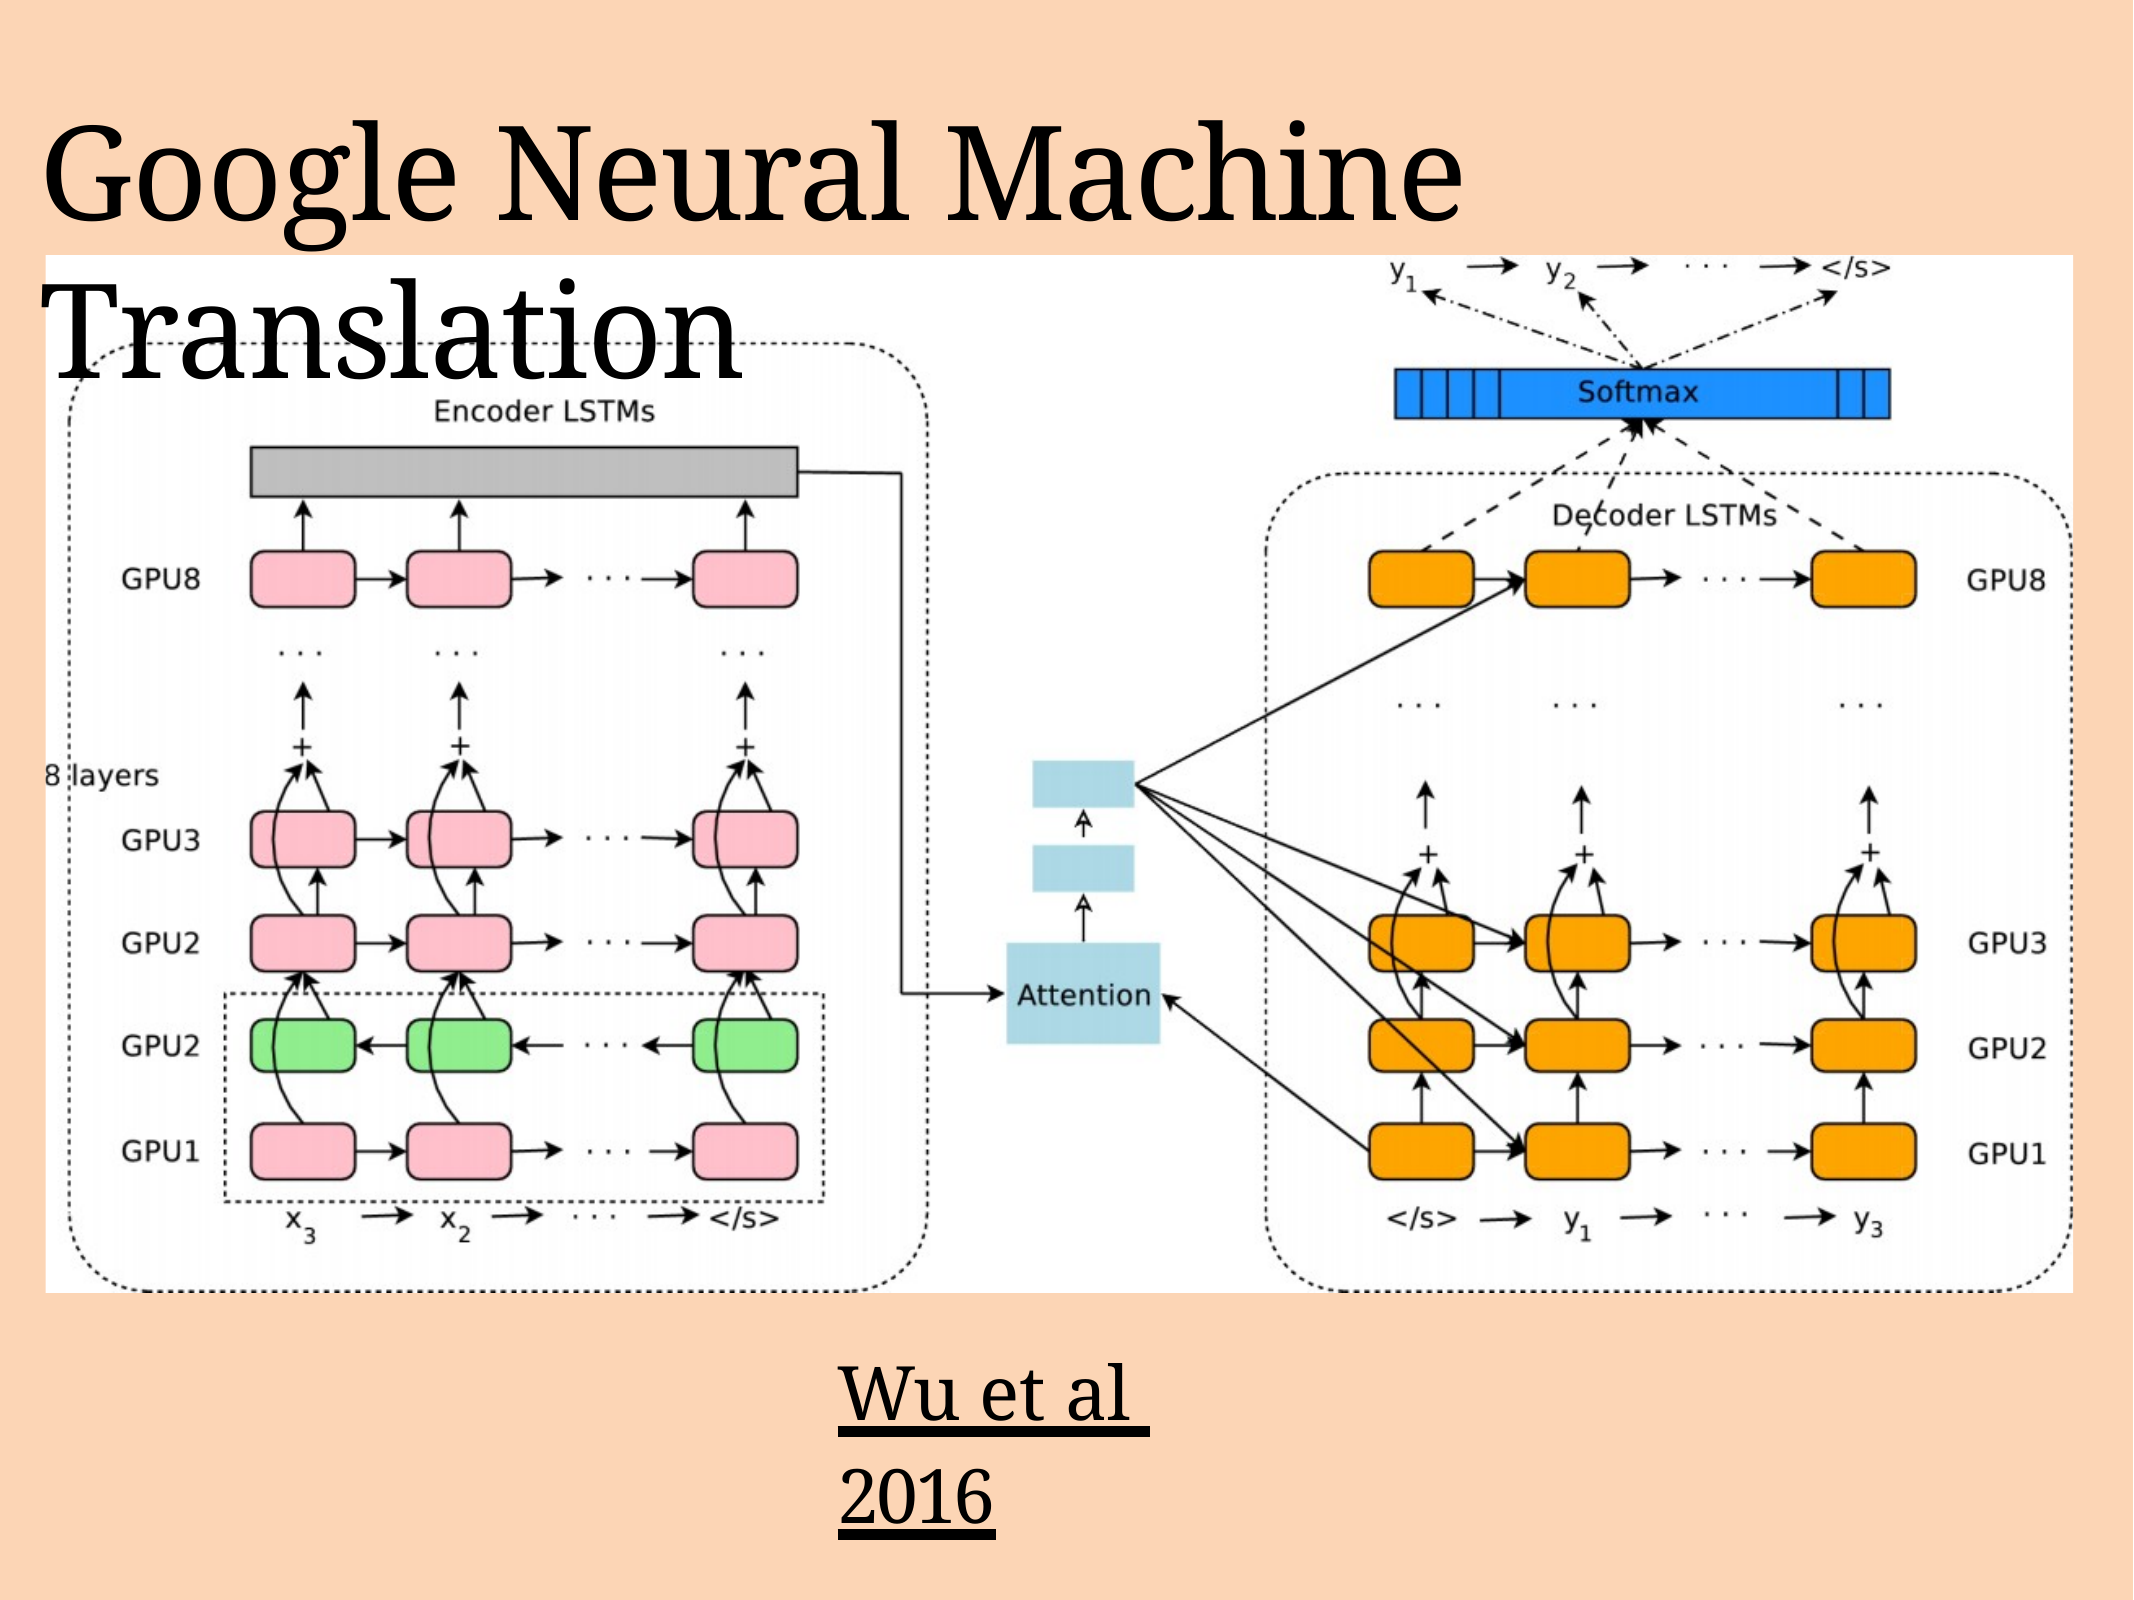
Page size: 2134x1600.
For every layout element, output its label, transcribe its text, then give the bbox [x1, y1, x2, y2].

text_box [45, 405, 2074, 1293]
title Google Neural Machine Translation [37, 87, 2095, 405]
text_box Wu et al 2016 [835, 1343, 1298, 1551]
